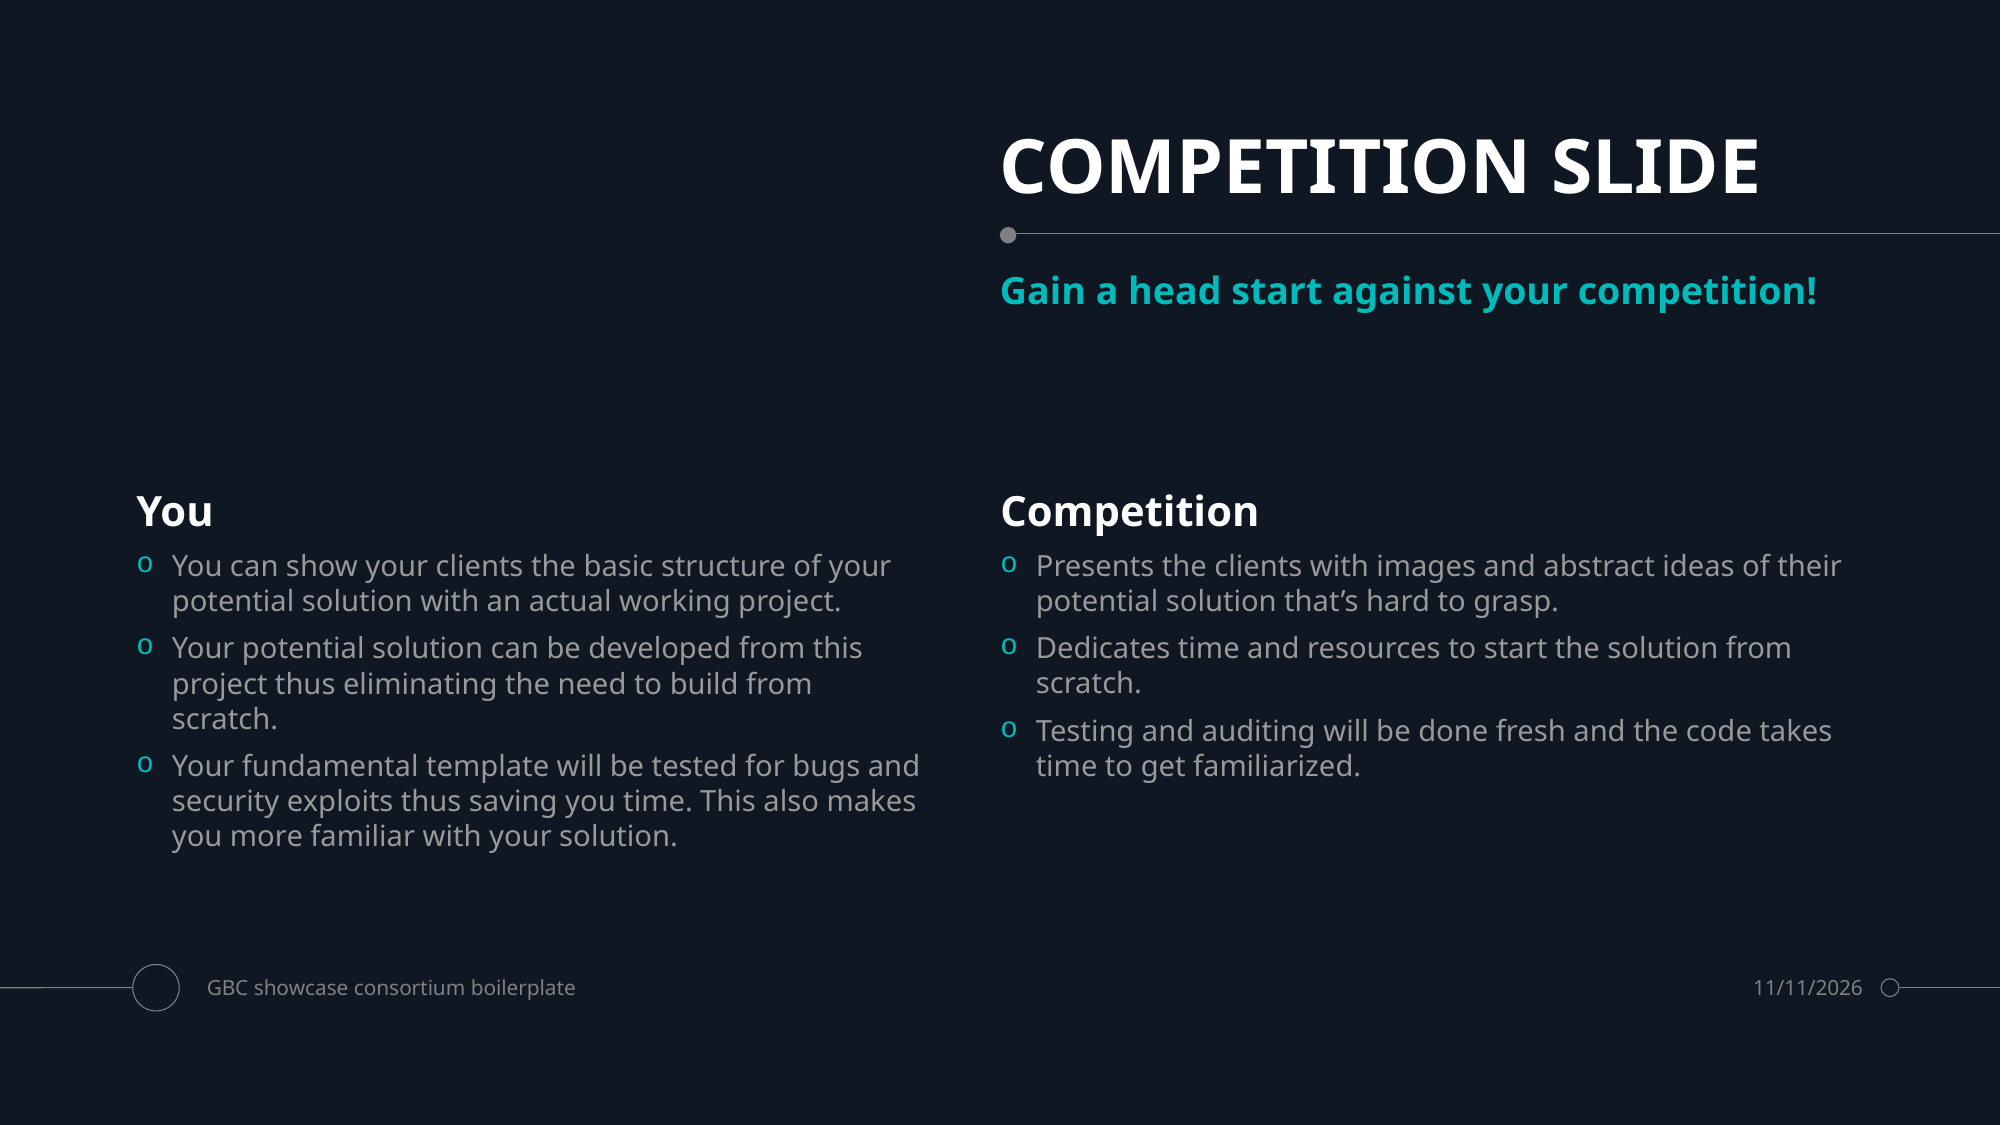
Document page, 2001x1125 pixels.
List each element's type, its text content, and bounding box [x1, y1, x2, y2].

list Presents the clients with images and abstract ideas of their potential solution that’s hard to grasp. Dedicates time and resources to start the solution from scratch. Testing and auditing will be done fresh and the code takes time to get familiarized. [1000, 547, 1872, 917]
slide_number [1643, 964, 1863, 1014]
list You can show your clients the basic structure of your potential solution with an actual working project. Your potential solution can be developed from this project thus eliminating the need to build from scratch. Your fundamental template will be tested for bugs and security exploits thus saving you time. This also makes you more familiar with your solution. [136, 547, 927, 917]
title COMPETITION SLIDE [999, 116, 1872, 210]
list You [136, 476, 615, 536]
list Gain a head start against your competition! [999, 266, 1869, 428]
list Competition [1000, 476, 1479, 536]
footer GBC showcase consortium boilerplate [191, 964, 671, 1014]
